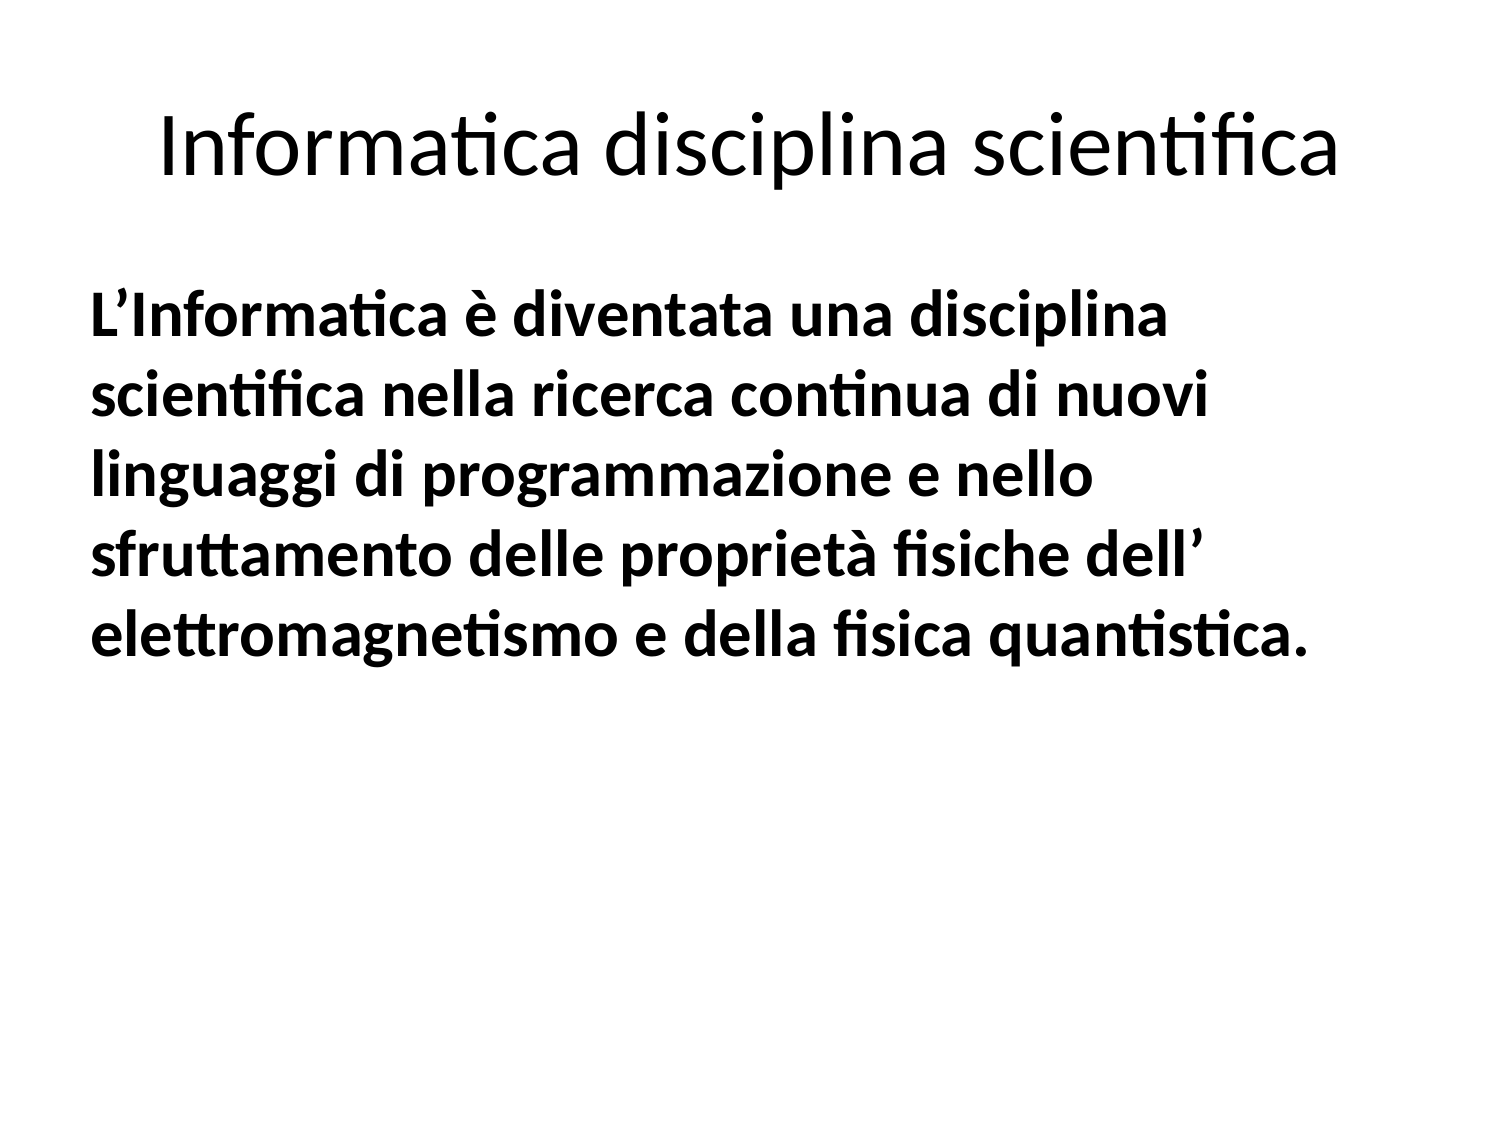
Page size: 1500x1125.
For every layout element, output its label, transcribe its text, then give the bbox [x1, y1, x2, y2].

title Informatica disciplina scientifica [75, 45, 1425, 233]
list L’Informatica è diventata una disciplina scientifica nella ricerca continua di nuovi linguaggi di programmazione e nello sfruttamento delle proprietà fisiche dell’ elettromagnetismo e della fisica quantistica. [75, 262, 1425, 1005]
